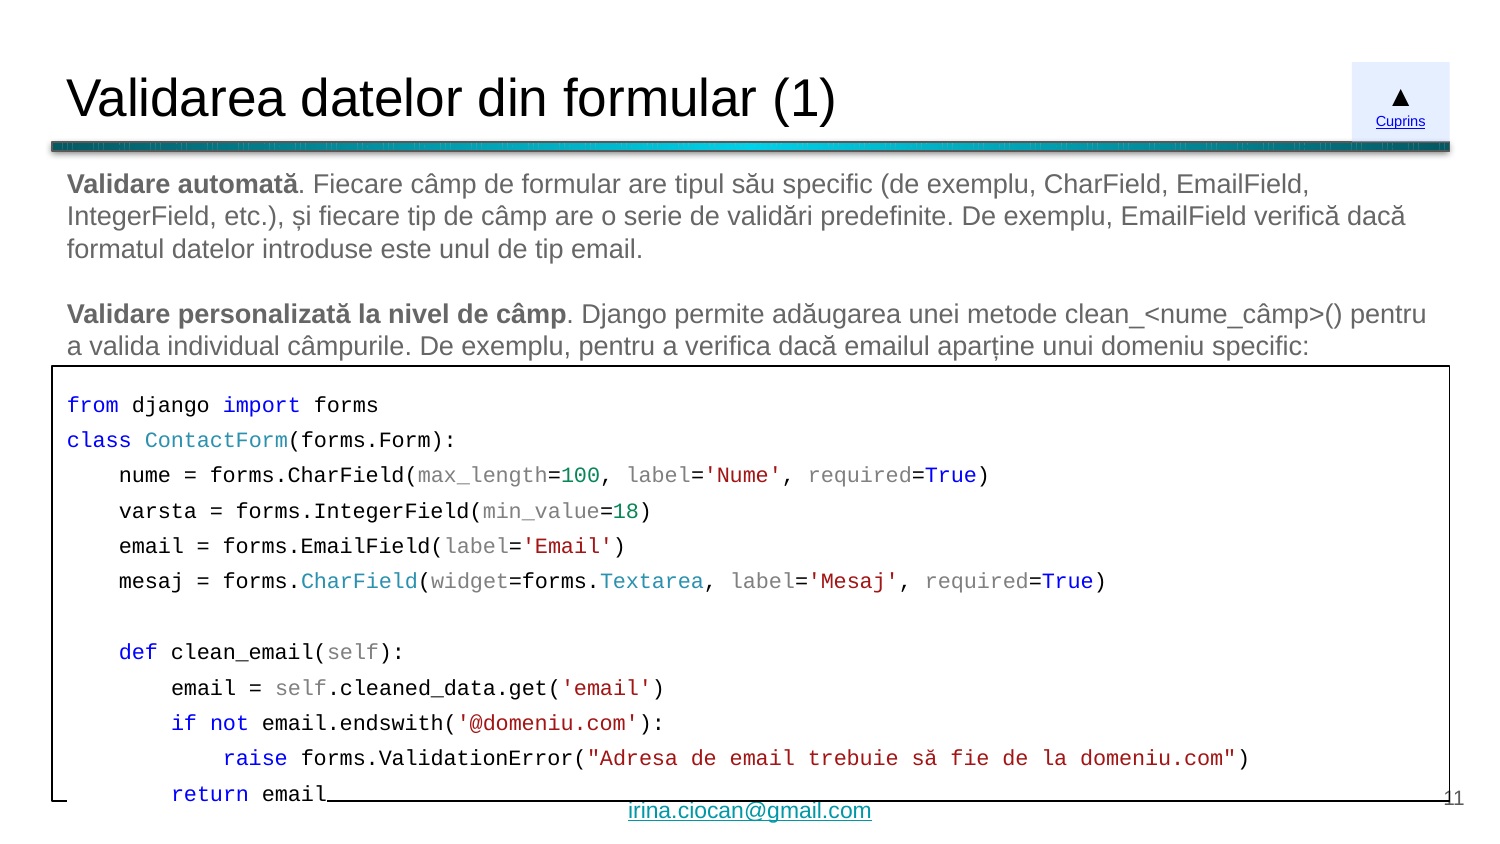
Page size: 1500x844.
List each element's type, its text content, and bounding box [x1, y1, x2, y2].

text_box [51, 141, 1450, 151]
text_box from django import forms class ContactForm(forms.Form): nume = forms.CharField(max_length=100, label='Nume', required=True) varsta = forms.IntegerField(min_value=18) email = forms.EmailField(label='Email') mesaj = forms.CharField(widget=forms.Textarea, label='Mesaj', required=True) def clean_email(self): email = self.cleaned_data.get('email') if not email.endswith('@domeniu.com'): raise forms.ValidationError("Adresa de email trebuie să fie de la domeniu.com") return email [51, 366, 1450, 802]
text_box Validare automată. Fiecare câmp de formular are tipul său specific (de exemplu, CharField, EmailField, IntegerField, etc.), și fiecare tip de câmp are o serie de validări predefinite. De exemplu, EmailField verifică dacă formatul datelor introduse este unul de tip email. Validare personalizată la nivel de câmp. Django permite adăugarea unei metode clean_<nume_câmp>() pentru a valida individual câmpurile. De exemplu, pentru a verifica dacă emailul aparține unui domeniu specific: [51, 151, 1450, 366]
slide_number ‹#› [1389, 764, 1480, 830]
text_box ▲ Cuprins [1351, 62, 1450, 142]
title Validarea datelor din formular (1) [51, 48, 1449, 139]
text_box irina.ciocan@gmail.com [613, 802, 889, 837]
